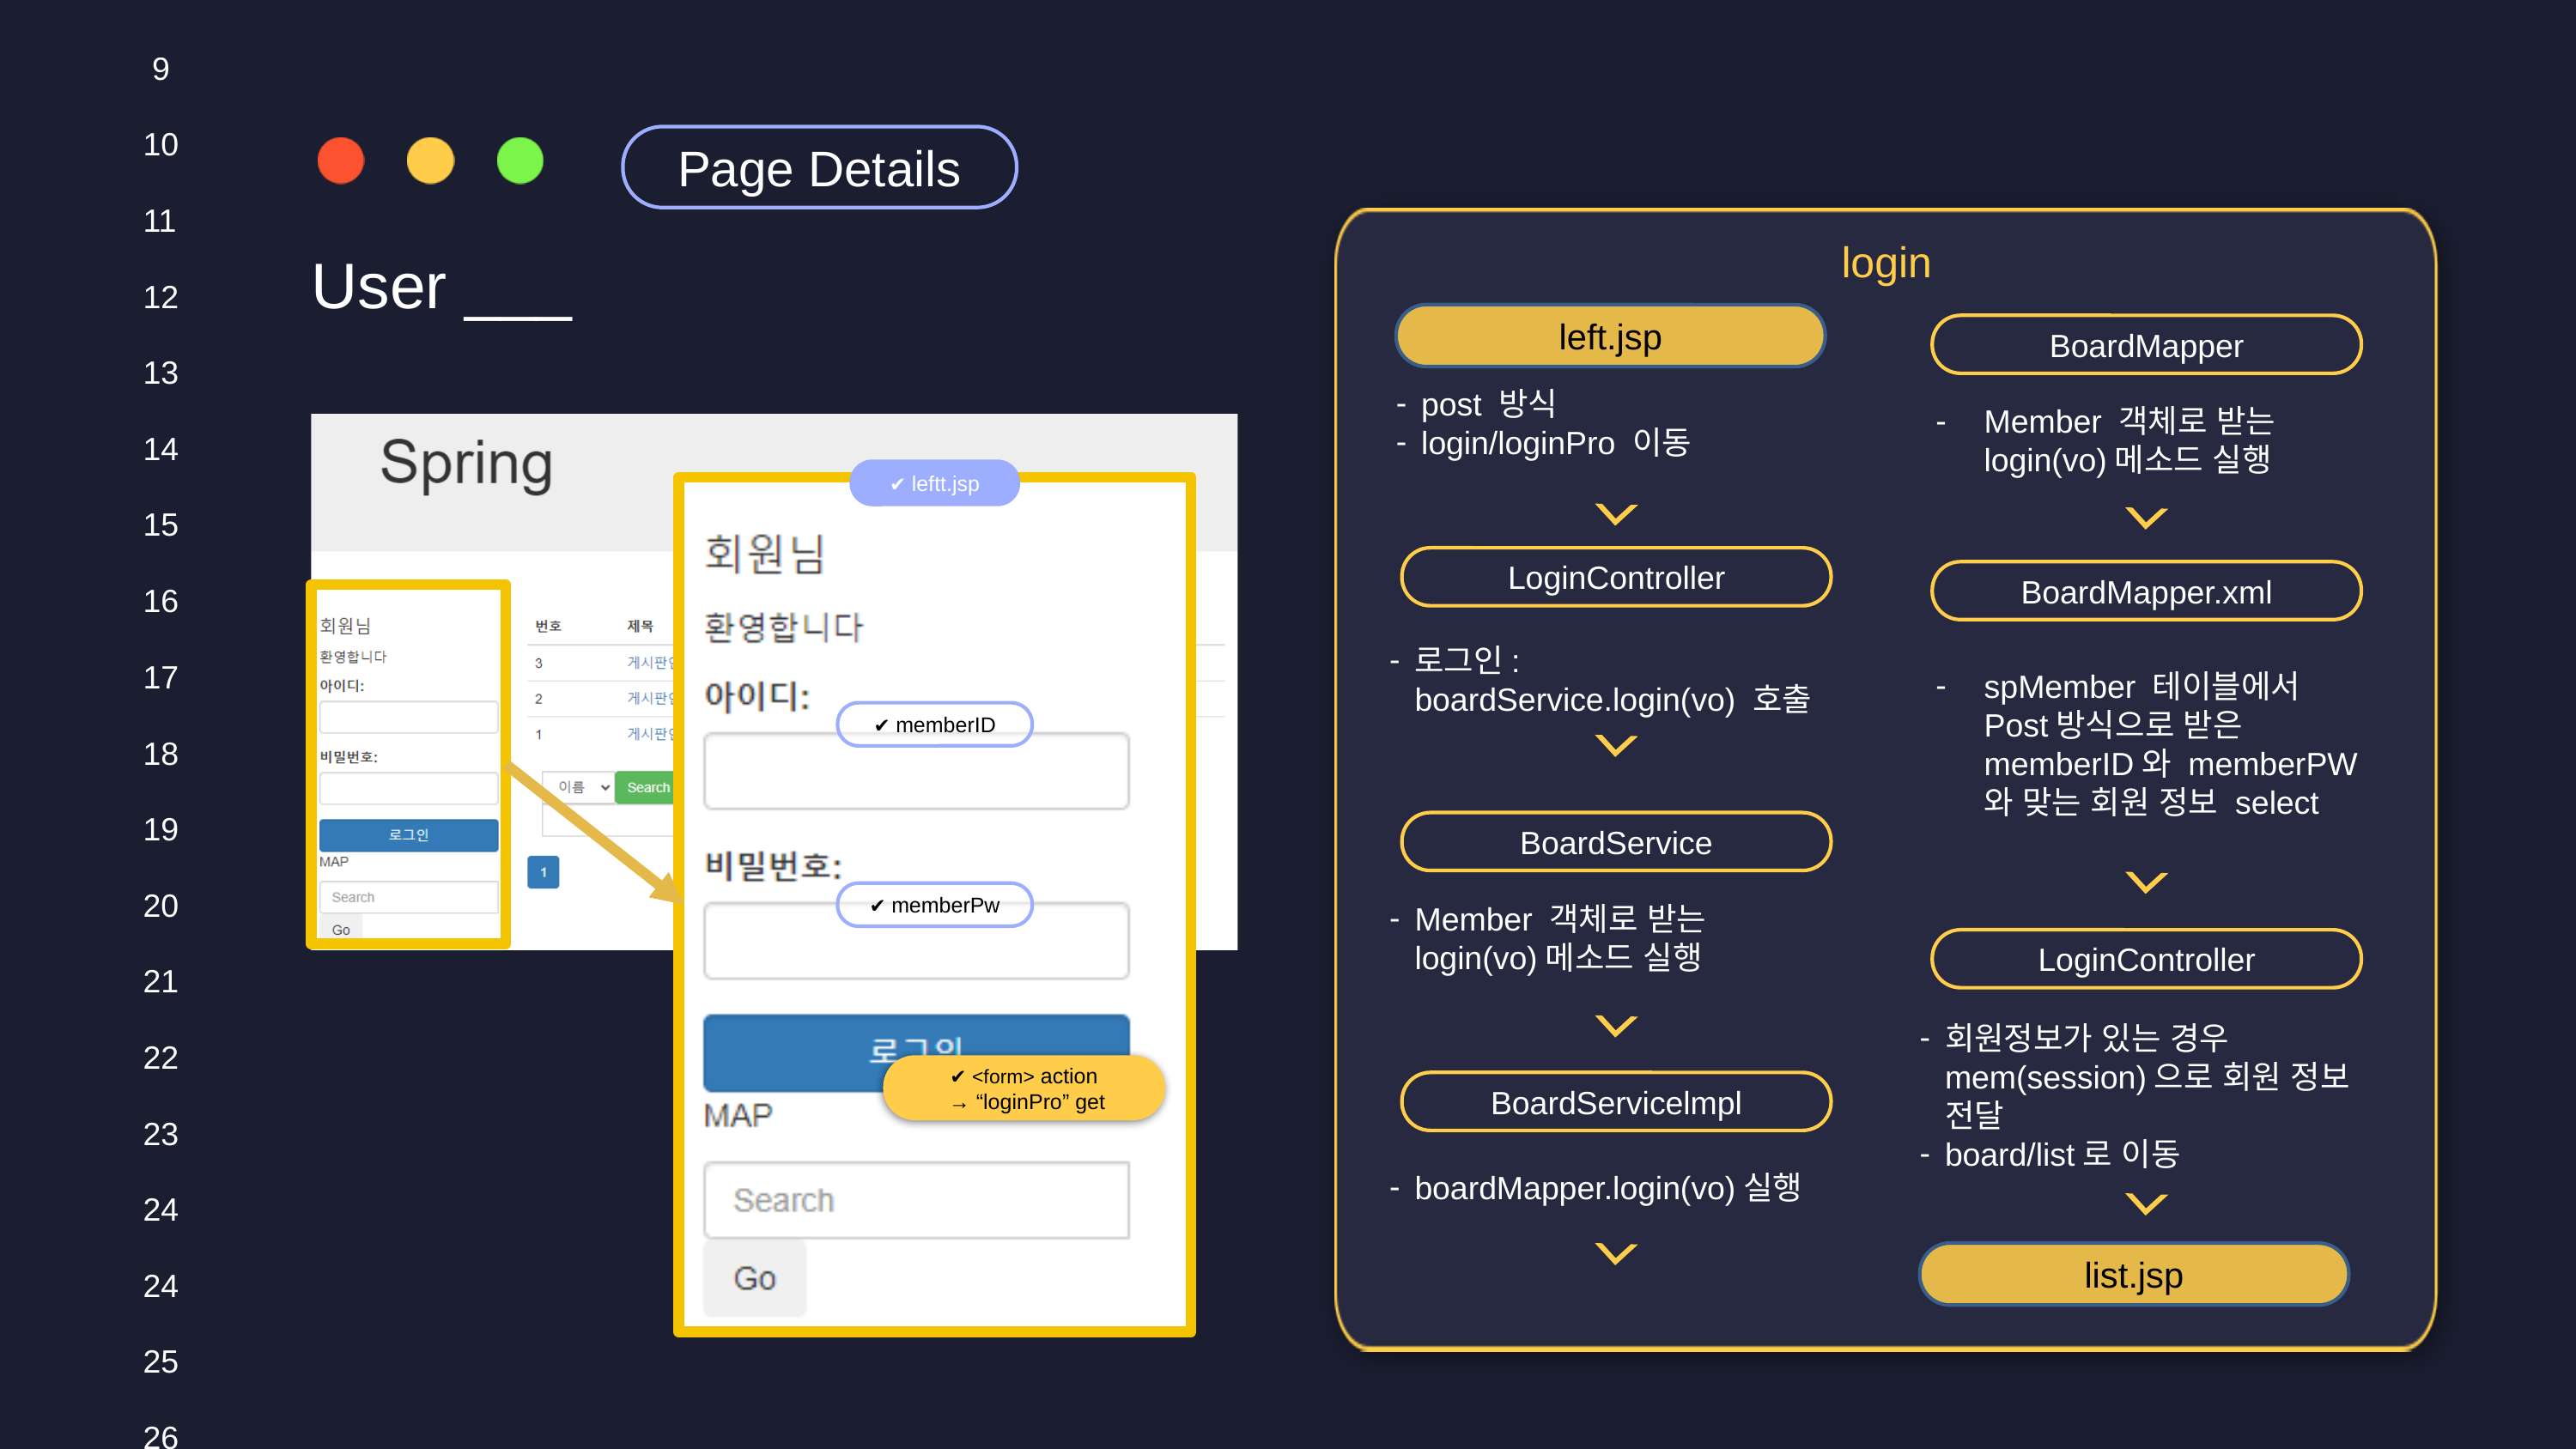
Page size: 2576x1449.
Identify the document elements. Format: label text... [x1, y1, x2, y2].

picture [1334, 208, 2439, 1352]
picture [311, 413, 1238, 1327]
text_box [505, 764, 684, 905]
picture [407, 137, 455, 185]
picture [318, 137, 365, 185]
picture [497, 137, 544, 185]
text_box Page Details [623, 126, 1018, 208]
text_box User ___ [311, 237, 1297, 329]
